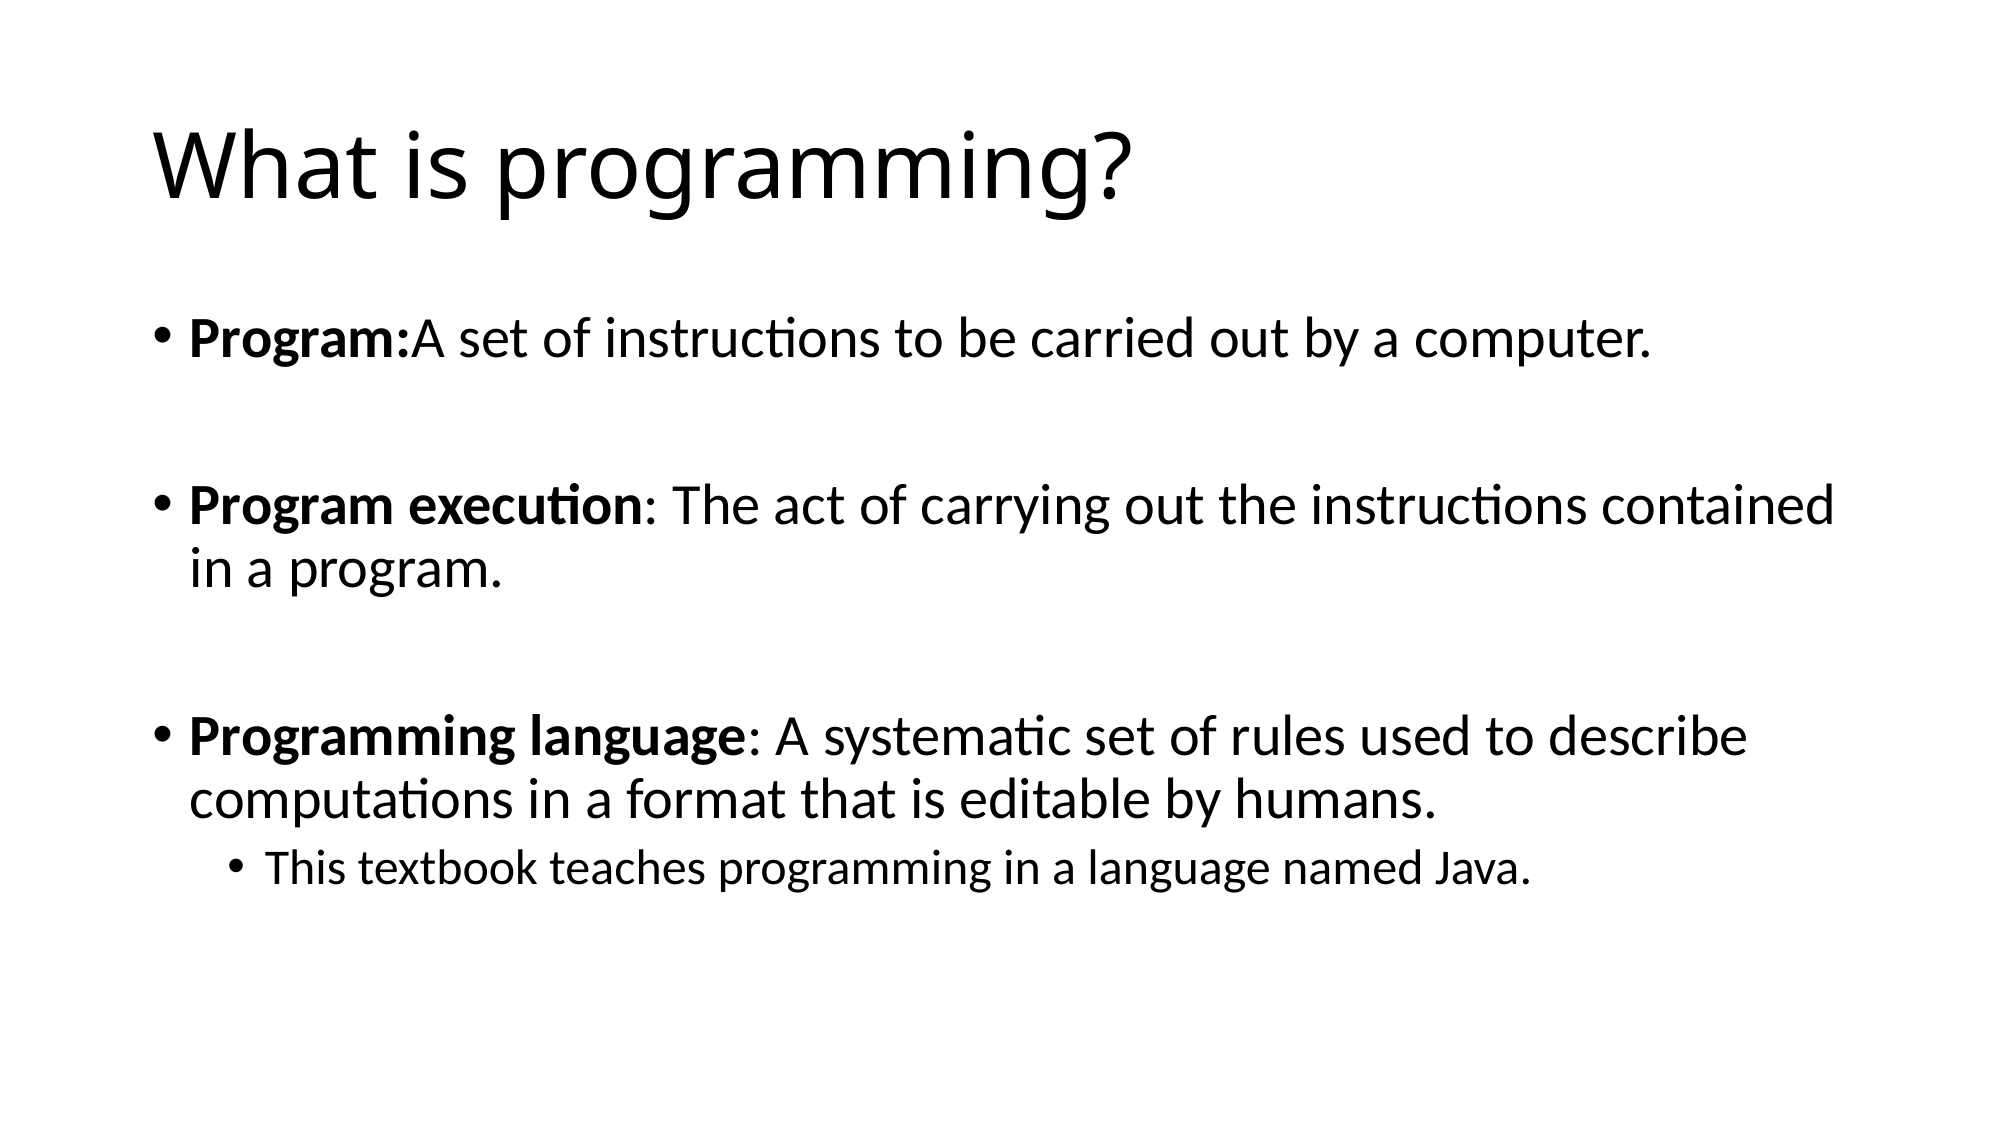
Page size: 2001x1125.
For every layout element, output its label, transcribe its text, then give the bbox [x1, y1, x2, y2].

title What is programming? [137, 59, 1863, 278]
list Program:A set of instructions to be carried out by a computer. Program execution: The act of carrying out the instructions contained in a program. Programming language: A systematic set of rules used to describe computations in a format that is editable by humans. This textbook teaches programming in a language named Java. [137, 299, 1863, 1014]
